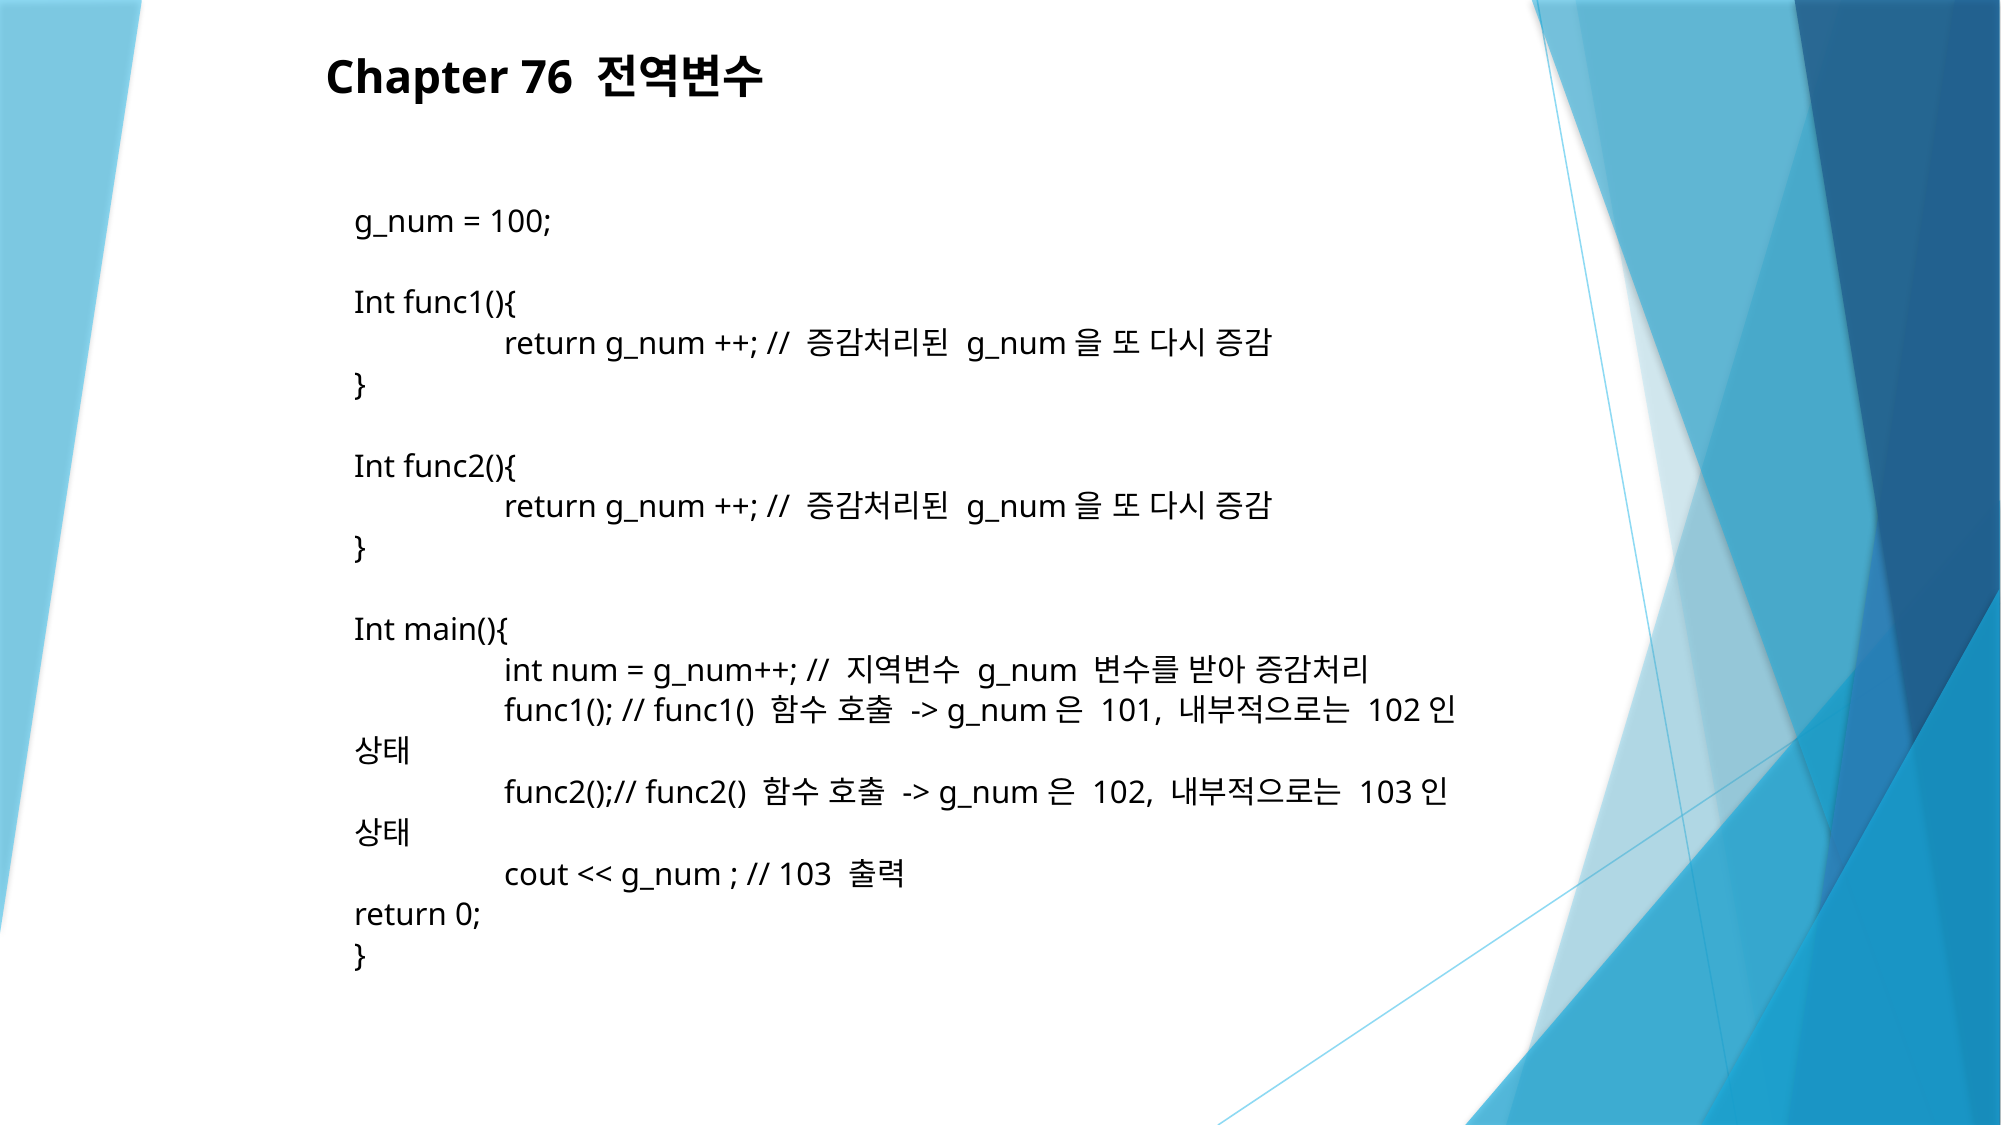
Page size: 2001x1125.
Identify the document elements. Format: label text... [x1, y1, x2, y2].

text_box g_num = 100; Int func1(){ return g_num ++; // 증감처리된 g_num을 또 다시 증감 } Int func2(){ return g_num ++; // 증감처리된 g_num을 또 다시 증감 } Int main(){ int num = g_num++; // 지역변수 g_num 변수를 받아 증감처리 func1(); // func1() 함수 호출 -> g_num은 101, 내부적으로는 102인 상태 func2();// func2() 함수 호출 -> g_num은 102, 내부적으로는 103인 상태 cout << g_num ; // 103 출력 return 0; } [339, 190, 1507, 925]
text_box Chapter 76 전역변수 [166, 16, 923, 135]
